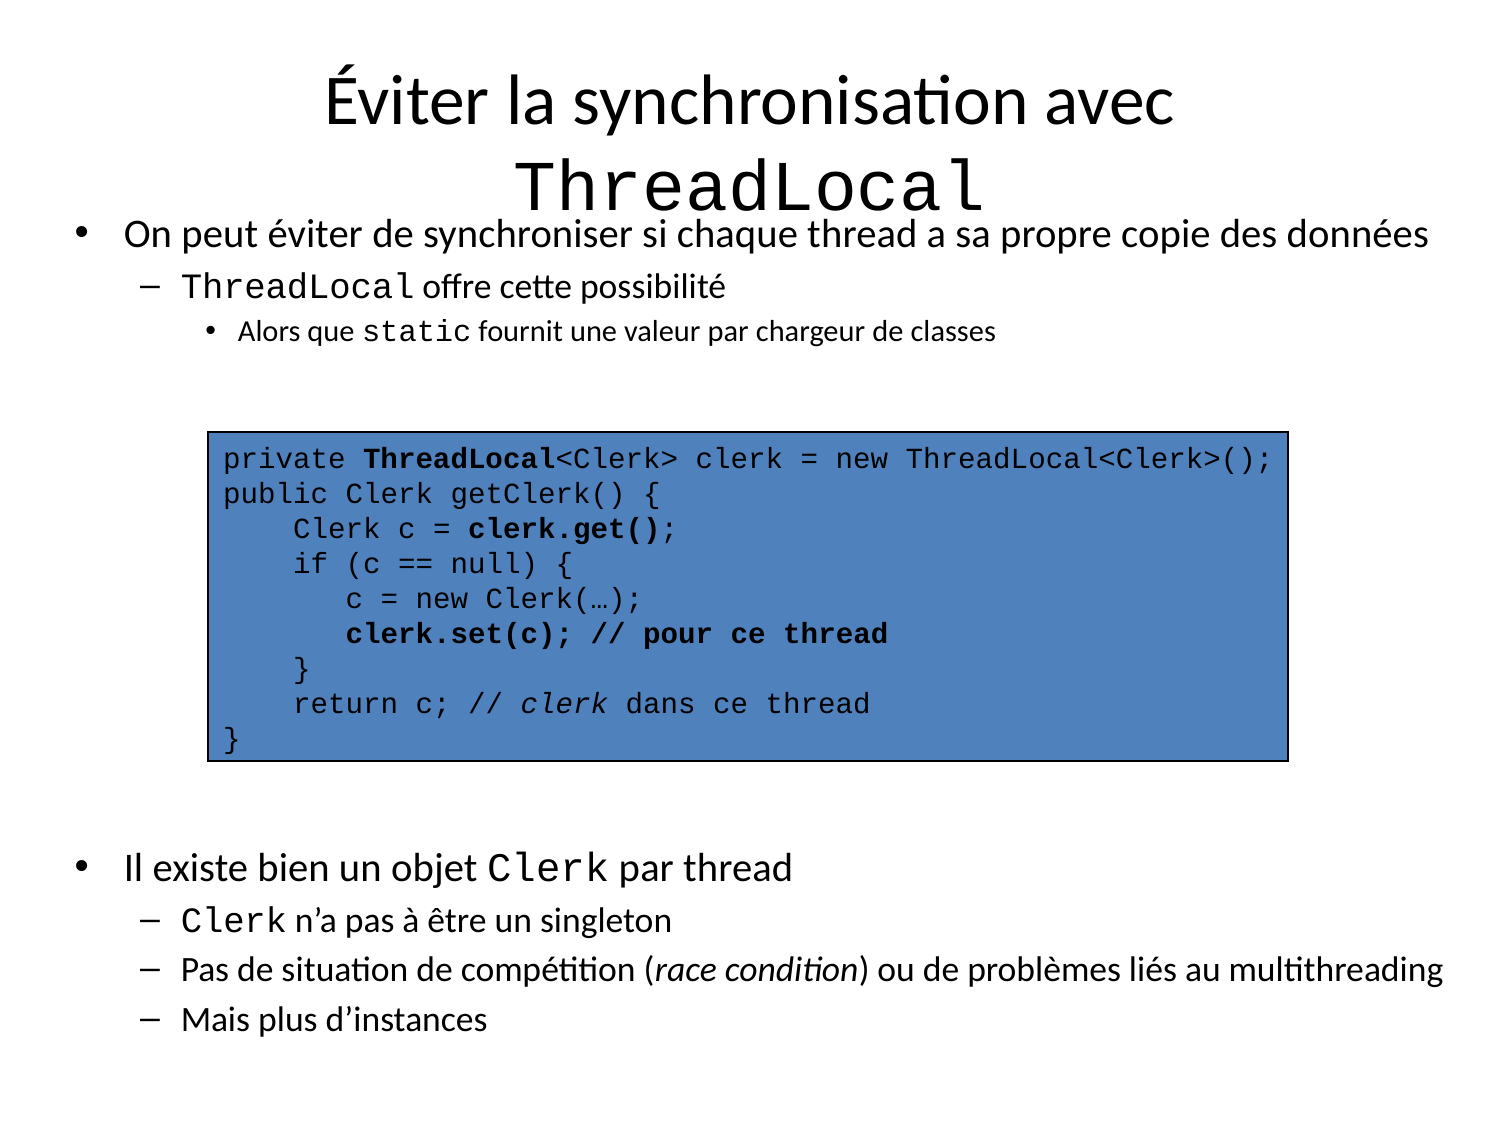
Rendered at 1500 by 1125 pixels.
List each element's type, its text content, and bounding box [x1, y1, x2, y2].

title Éviter la synchronisation avec ThreadLocal [75, 45, 1425, 199]
list On peut éviter de synchroniser si chaque thread a sa propre copie des données ThreadLocal offre cette possibilité Alors que static fournit une valeur par chargeur de classes Il existe bien un objet Clerk par thread Clerk n’a pas à être un singleton Pas de situation de compétition (race condition) ou de problèmes liés au multithreading Mais plus d’instances [59, 199, 1471, 1064]
text_box private ThreadLocal<Clerk> clerk = new ThreadLocal<Clerk>(); public Clerk getClerk() { Clerk c = clerk.get(); if (c == null) { c = new Clerk(…); clerk.set(c); // pour ce thread } return c; // clerk dans ce thread } [208, 432, 1288, 762]
